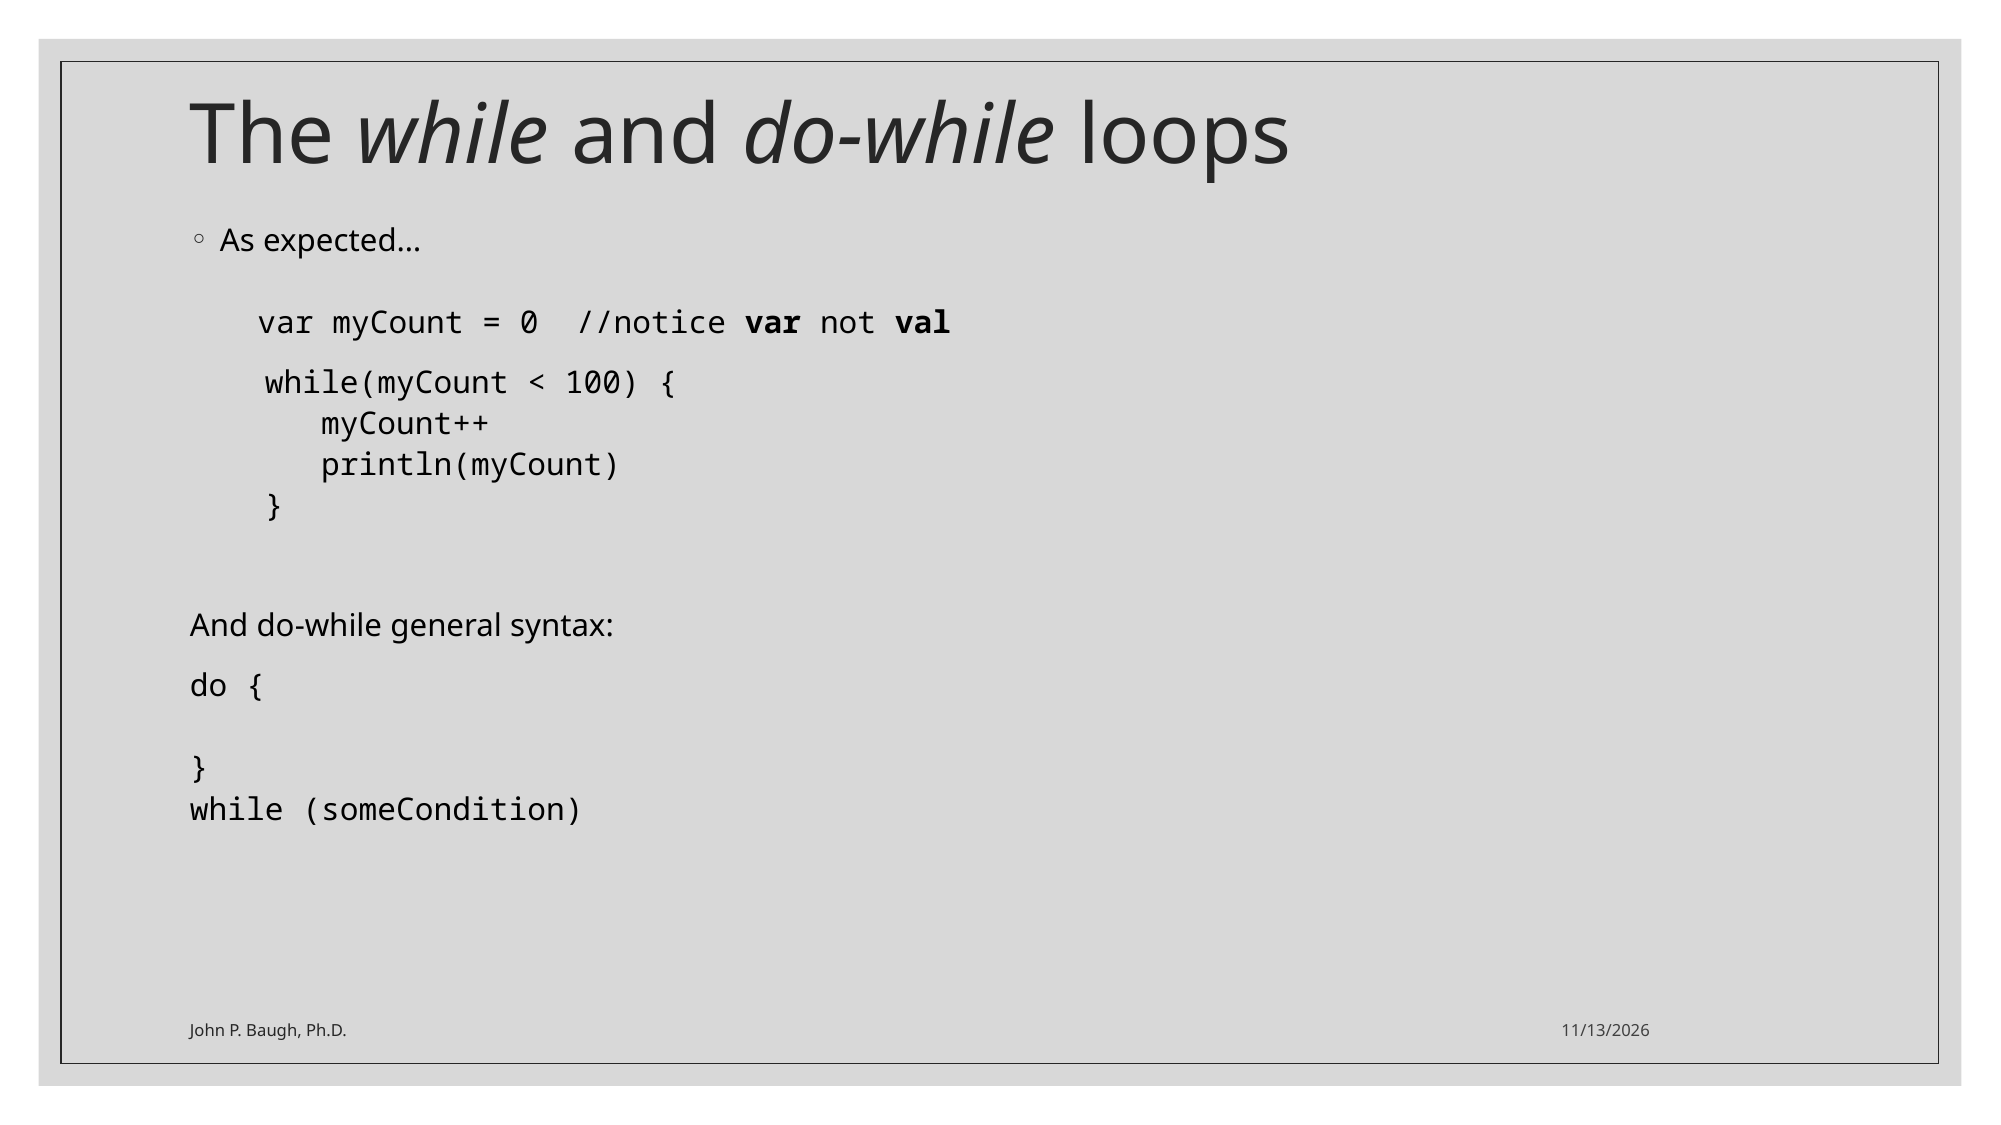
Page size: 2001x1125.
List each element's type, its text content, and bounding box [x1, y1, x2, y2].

list As expected… var myCount = 0 //notice var not val while(myCount < 100) { myCount++ println(myCount) } And do-while general syntax: do { } while (someCondition) [174, 208, 1825, 977]
footer John P. Baugh, Ph.D. [174, 990, 1130, 1050]
title The while and do-while loops [174, 75, 1825, 198]
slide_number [1190, 990, 1665, 1050]
